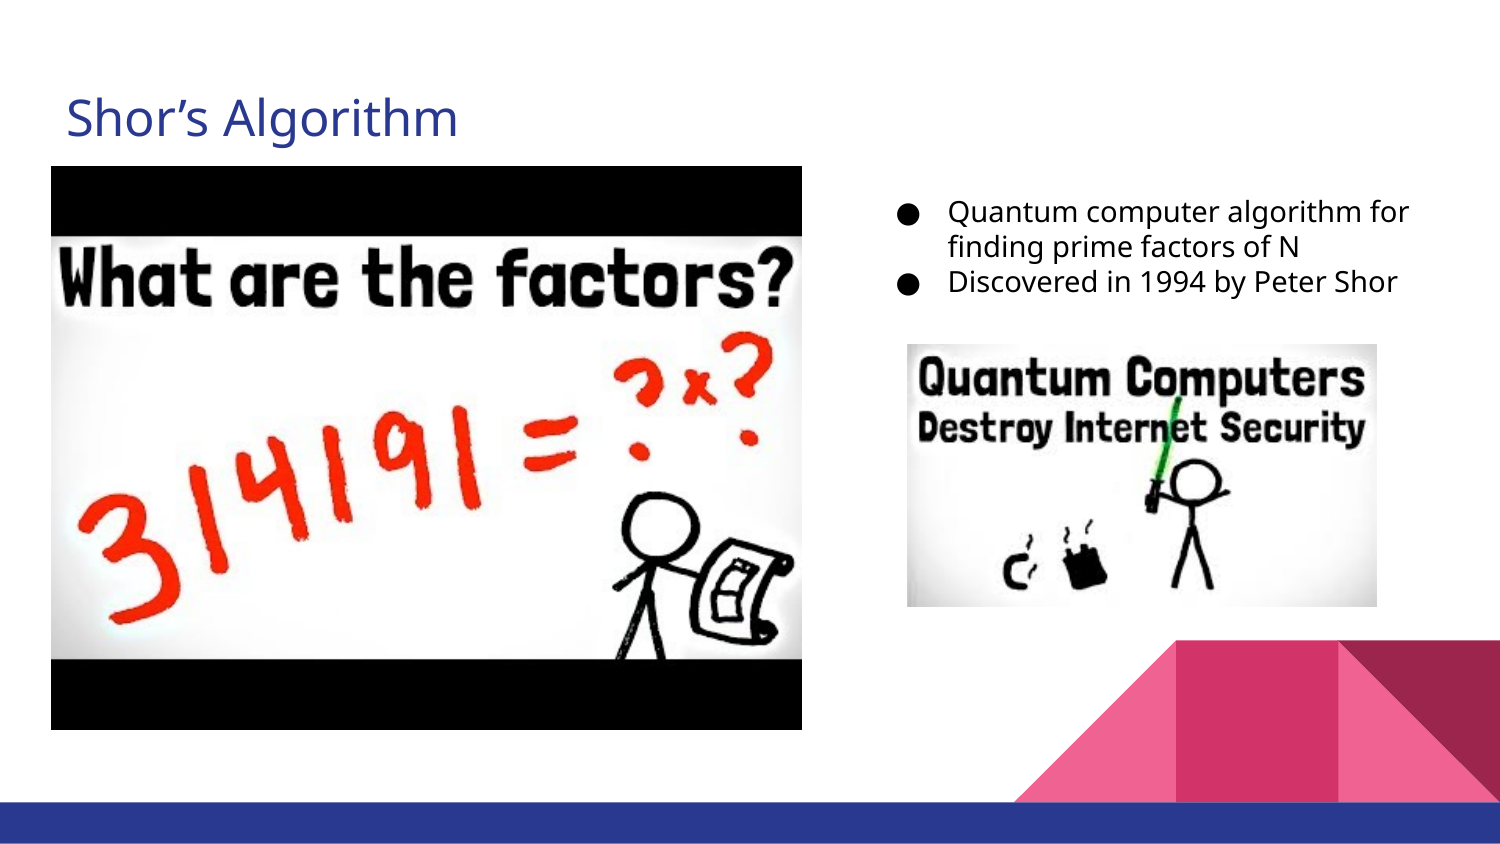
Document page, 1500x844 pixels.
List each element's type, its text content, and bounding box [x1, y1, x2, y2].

title Shor’s Algorithm [51, 67, 1449, 167]
picture [907, 344, 1377, 608]
picture [50, 166, 802, 730]
text_box Quantum computer algorithm for finding prime factors of N Discovered in 1994 by Peter Shor [857, 178, 1473, 314]
list [51, 201, 1449, 750]
